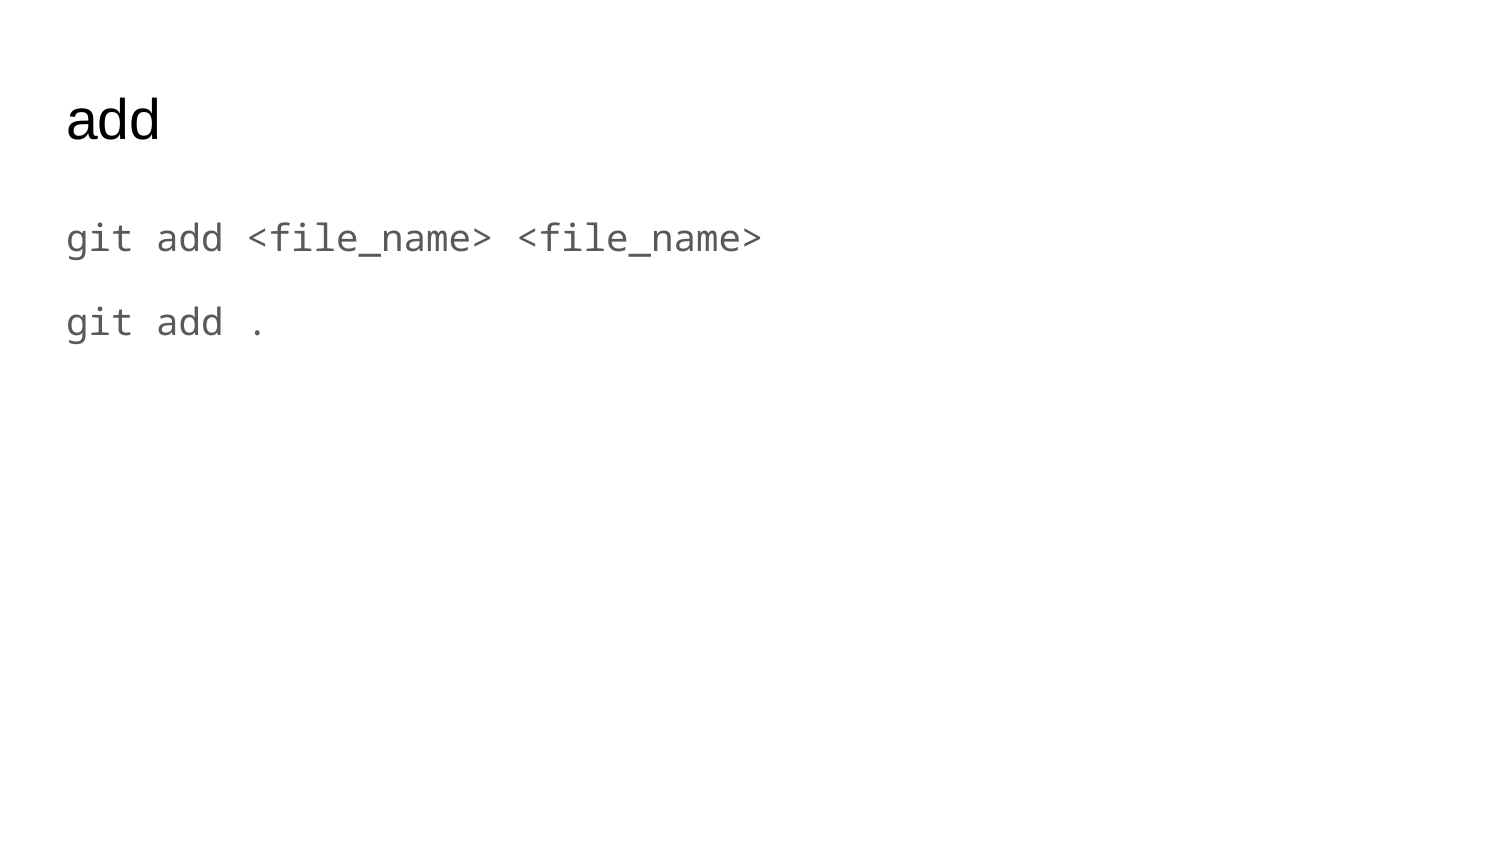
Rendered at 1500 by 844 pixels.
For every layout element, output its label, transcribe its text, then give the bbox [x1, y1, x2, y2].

title add [51, 72, 1449, 167]
list git add <file_name> <file_name> git add . [51, 189, 1449, 750]
